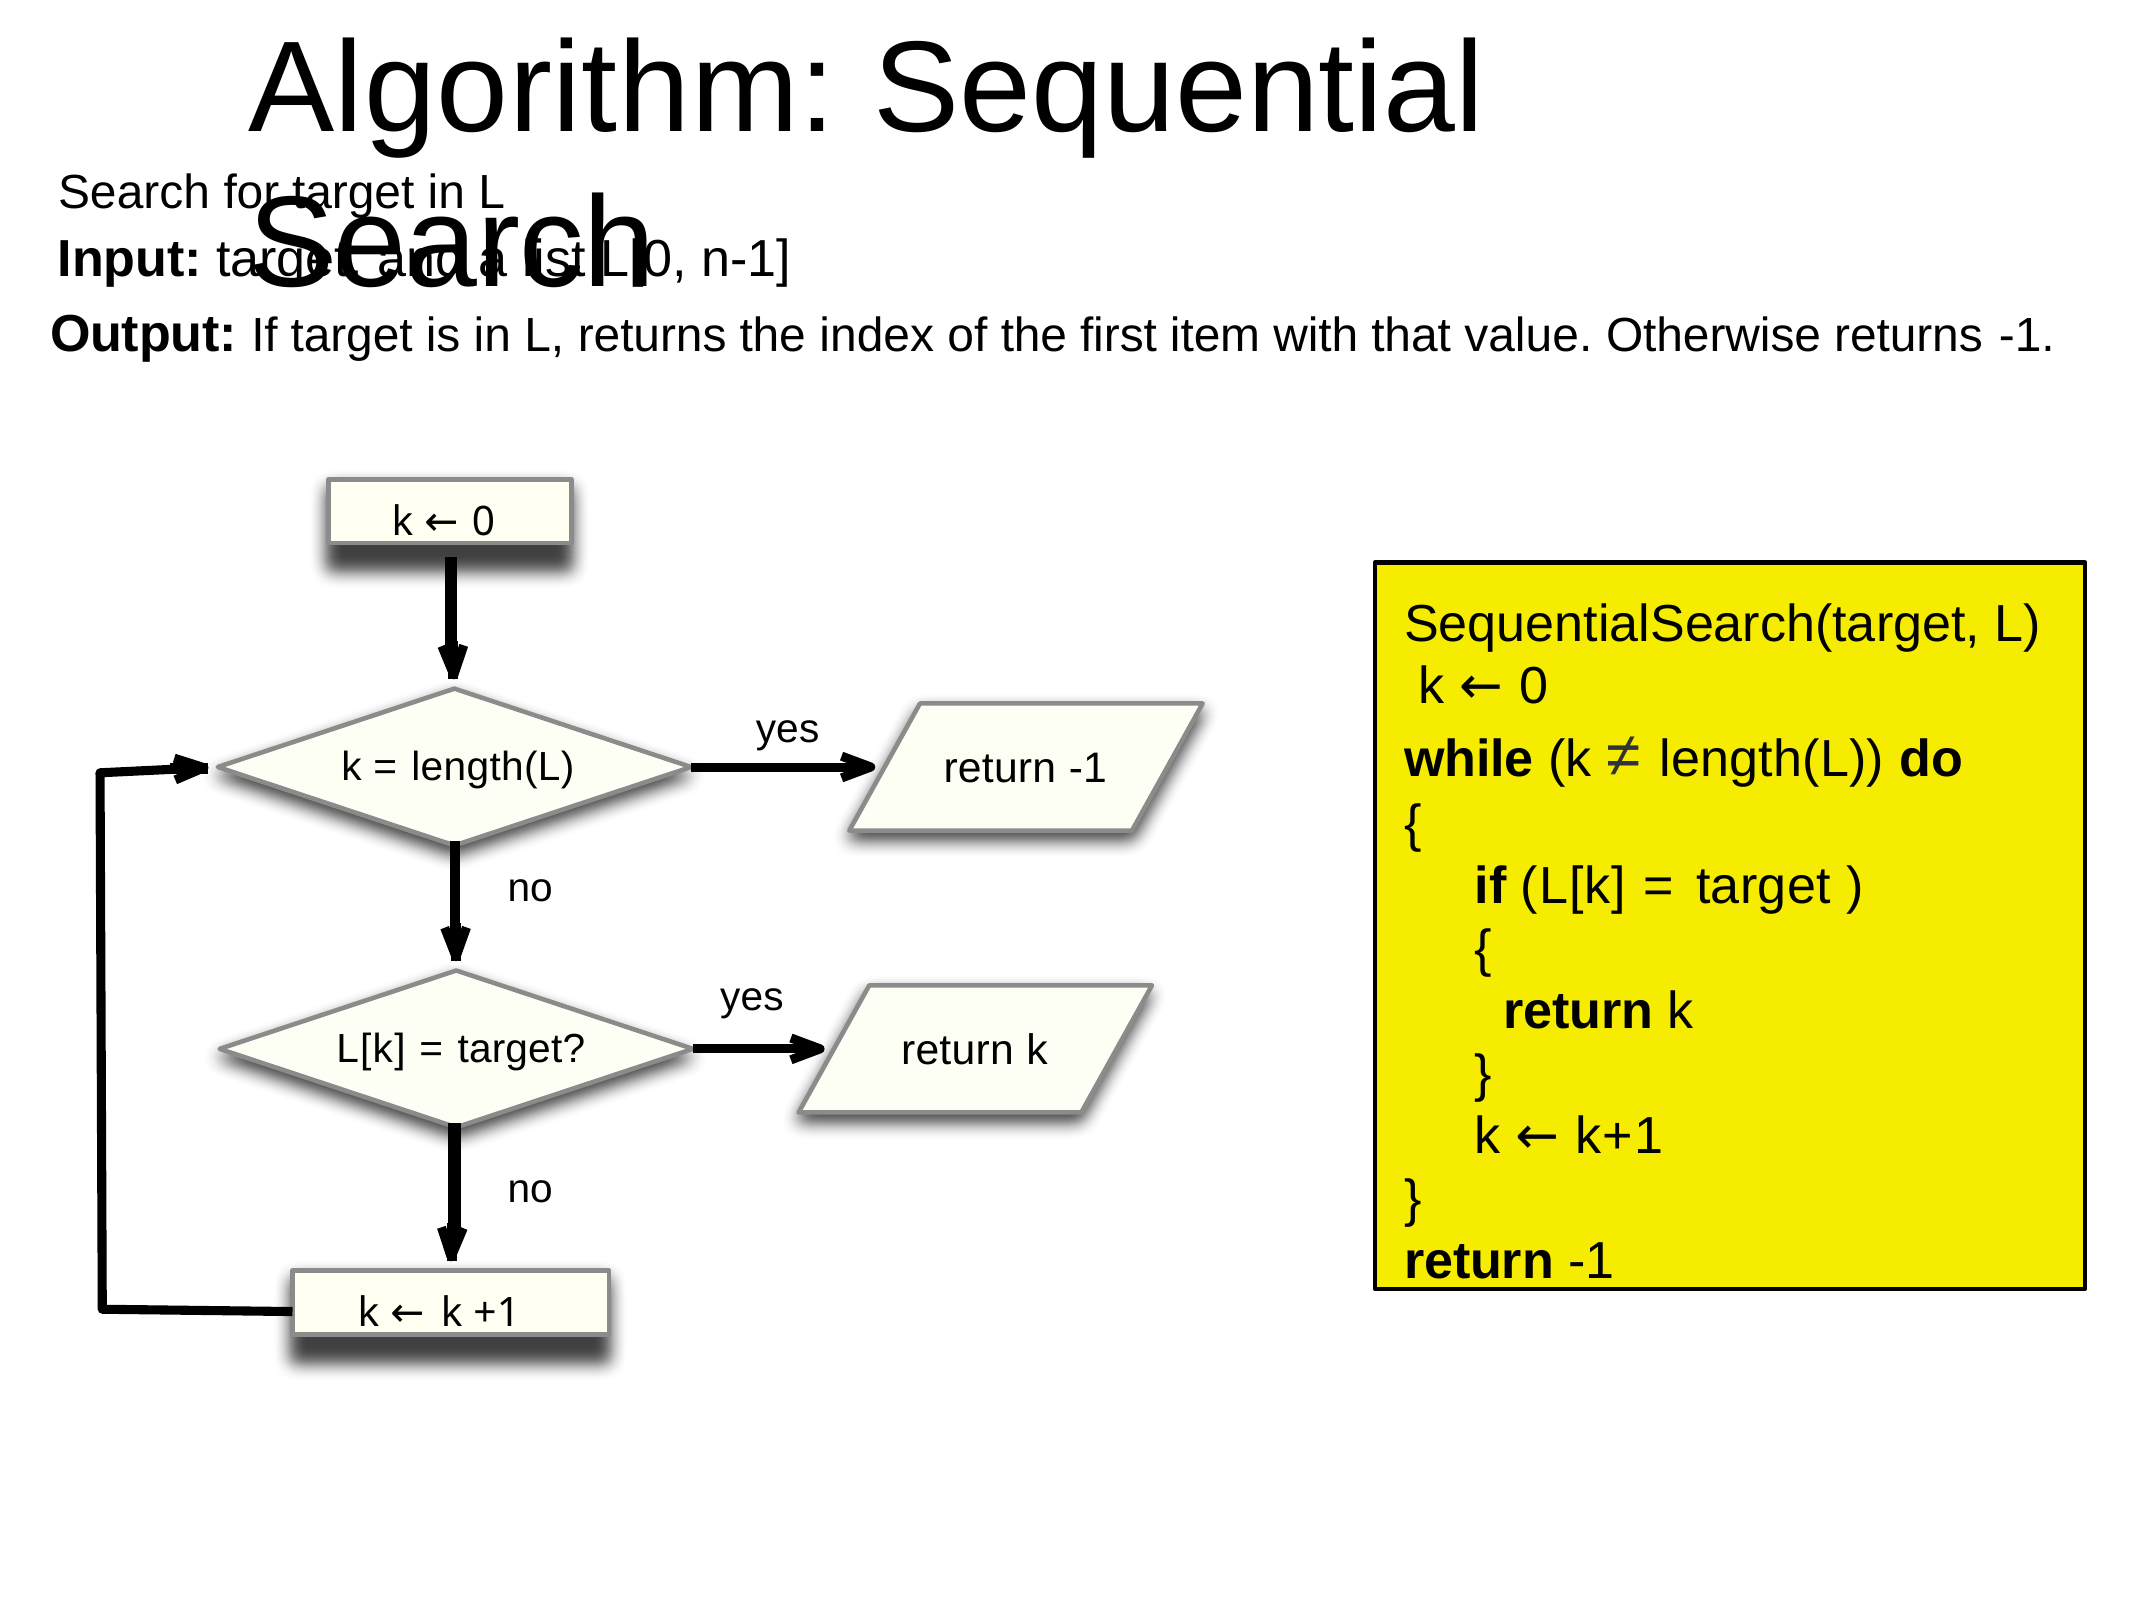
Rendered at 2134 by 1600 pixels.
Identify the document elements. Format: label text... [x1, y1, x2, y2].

text_box [790, 1038, 821, 1060]
text_box [238, 1056, 454, 1162]
text_box k ← 0 [328, 479, 572, 544]
text_box [100, 769, 293, 1312]
text_box Search for target in L Input: target, and a list L[0, n-1] Output: If target is in L, returns the index of the first item with that value. Otherwise returns -1. [47, 153, 2061, 363]
text_box [849, 703, 1203, 831]
text_box yes [717, 967, 786, 1019]
text_box [441, 1227, 464, 1257]
text_box [444, 927, 467, 957]
text_box [235, 970, 693, 1128]
text_box [217, 688, 692, 846]
text_box k ← k +1 [292, 1270, 610, 1335]
text_box [455, 1049, 719, 1162]
text_box [773, 969, 1179, 1147]
text_box [216, 954, 719, 1048]
title Algorithm: Sequential Search [245, 0, 1928, 153]
text_box L[k] = target? [334, 1019, 587, 1071]
text_box k = length(L) [339, 737, 578, 789]
text_box [267, 1254, 635, 1386]
text_box no [505, 858, 556, 910]
text_box [174, 758, 204, 780]
text_box return -1 [941, 737, 1110, 792]
text_box no [505, 1159, 556, 1211]
text_box [441, 645, 464, 675]
text_box yes [753, 699, 822, 751]
text_box SequentialSearch(target, L) k ← 0 while (k ≠ length(L)) do { if (L[k] = target ) { return k } k ← k+1 } return -1 [1374, 562, 2086, 1289]
text_box [303, 463, 598, 596]
text_box [824, 687, 1227, 865]
text_box return k [899, 1019, 1051, 1074]
text_box [798, 985, 1152, 1113]
text_box [841, 756, 871, 778]
text_box [192, 672, 717, 880]
